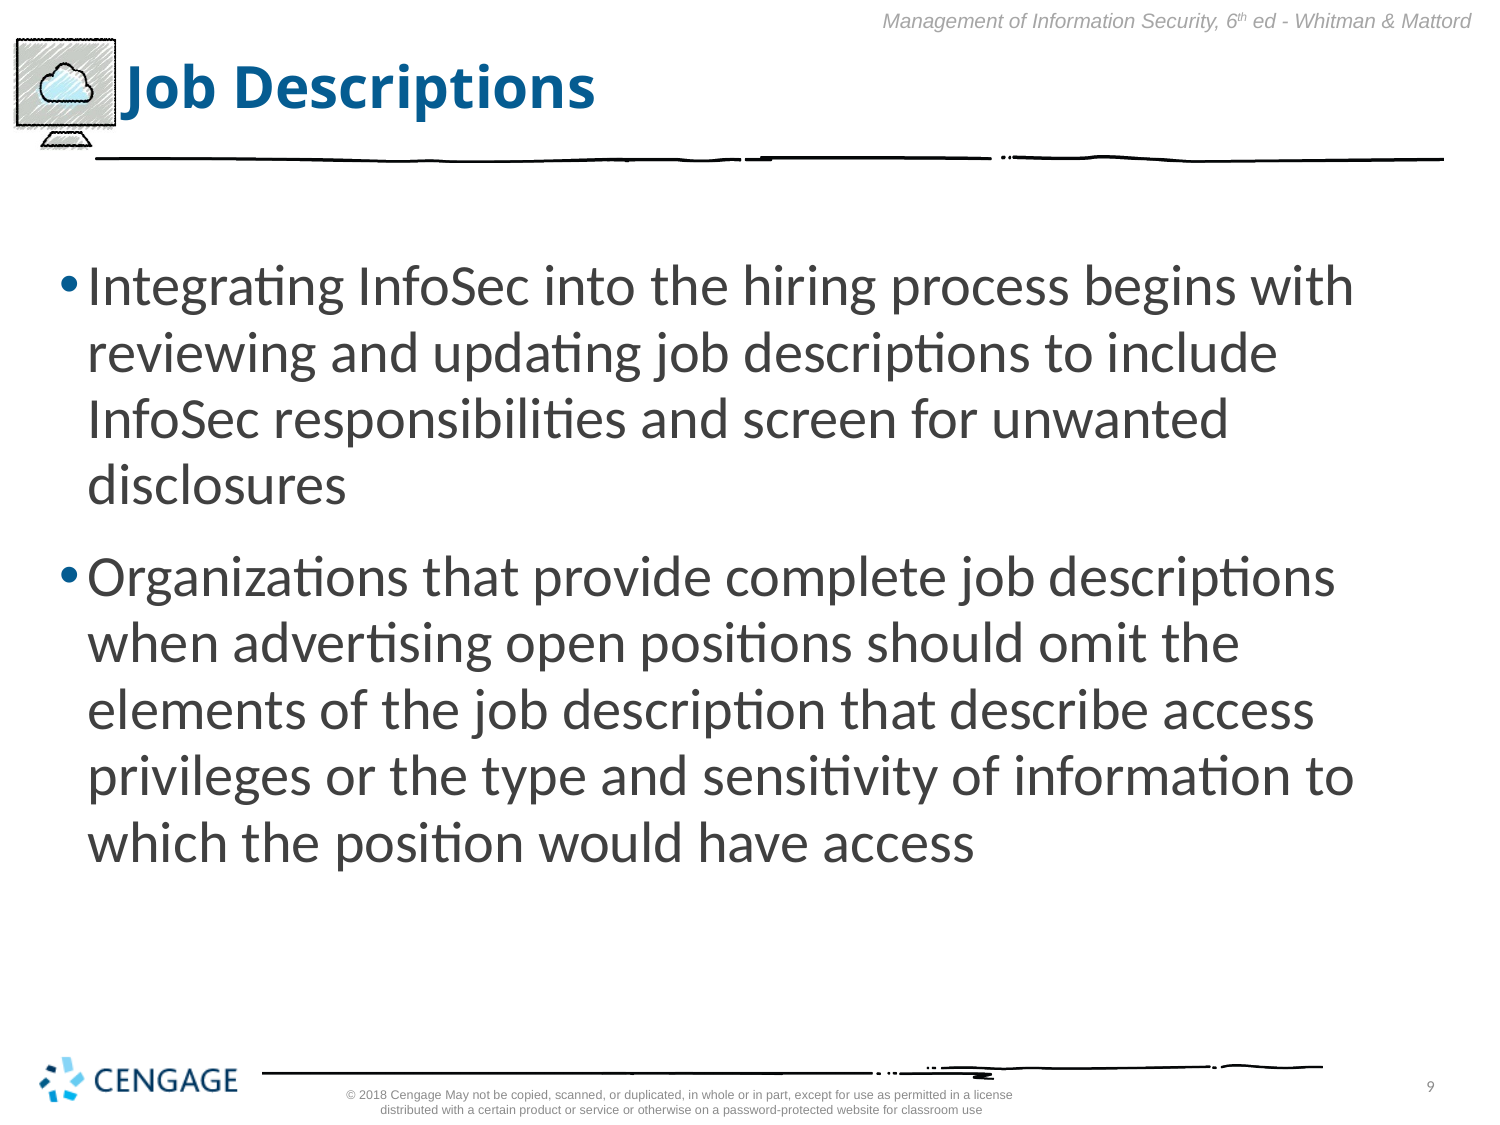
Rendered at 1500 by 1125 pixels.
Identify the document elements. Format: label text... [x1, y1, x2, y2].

picture [19, 1043, 250, 1115]
picture [13, 36, 117, 151]
title Job Descriptions [125, 60, 1442, 121]
picture [95, 155, 1444, 163]
list Integrating InfoSec into the hiring process begins with reviewing and updating job descriptions to include InfoSec responsibilities and screen for unwanted disclosures Organizations that provide complete job descriptions when advertising open positions should omit the elements of the job description that describe access privileges or the type and sensitivity of information to which the position would have access [59, 252, 1441, 882]
picture [262, 1064, 1323, 1080]
